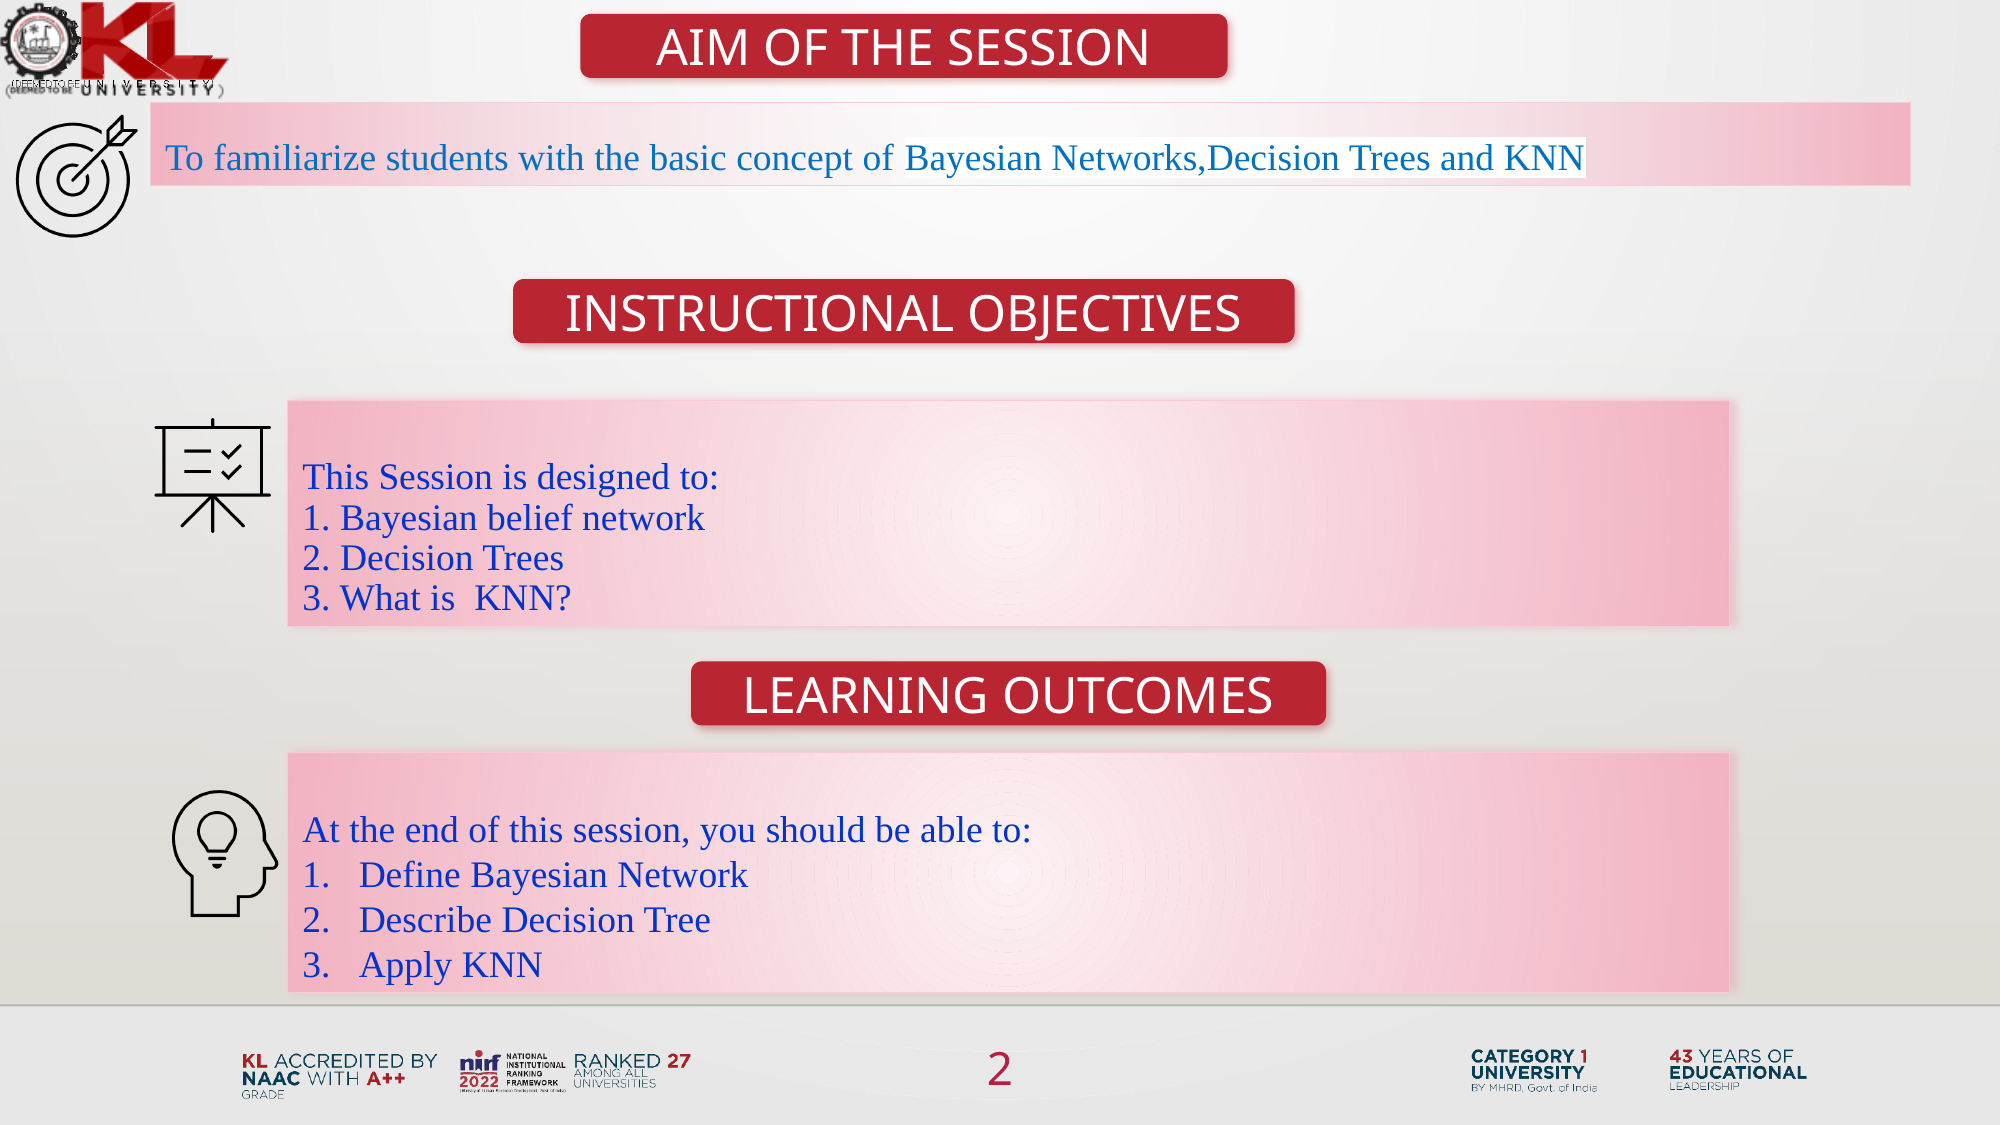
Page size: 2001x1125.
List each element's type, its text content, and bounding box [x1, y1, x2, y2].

text_box This Session is designed to: 1. Bayesian belief network 2. Decision Trees 3. What is KNN? [287, 400, 1730, 627]
text_box AIM OF THE SESSION [579, 12, 1229, 79]
picture [137, 399, 288, 550]
text_box At the end of this session, you should be able to: Define Bayesian Network Describe Decision Tree Apply KNN [287, 752, 1730, 993]
text_box To familiarize students with the basic concept of Bayesian Networks,Decision Trees and KNN [150, 102, 1911, 186]
picture [0, 0, 327, 99]
picture [0, 102, 150, 253]
text_box LEARNING OUTCOMES [689, 660, 1328, 727]
slide_number 2 [933, 1031, 1067, 1115]
picture [149, 781, 300, 932]
picture [238, 1045, 716, 1103]
picture [1447, 1045, 1814, 1101]
text_box INSTRUCTIONAL OBJECTIVES [512, 278, 1296, 345]
